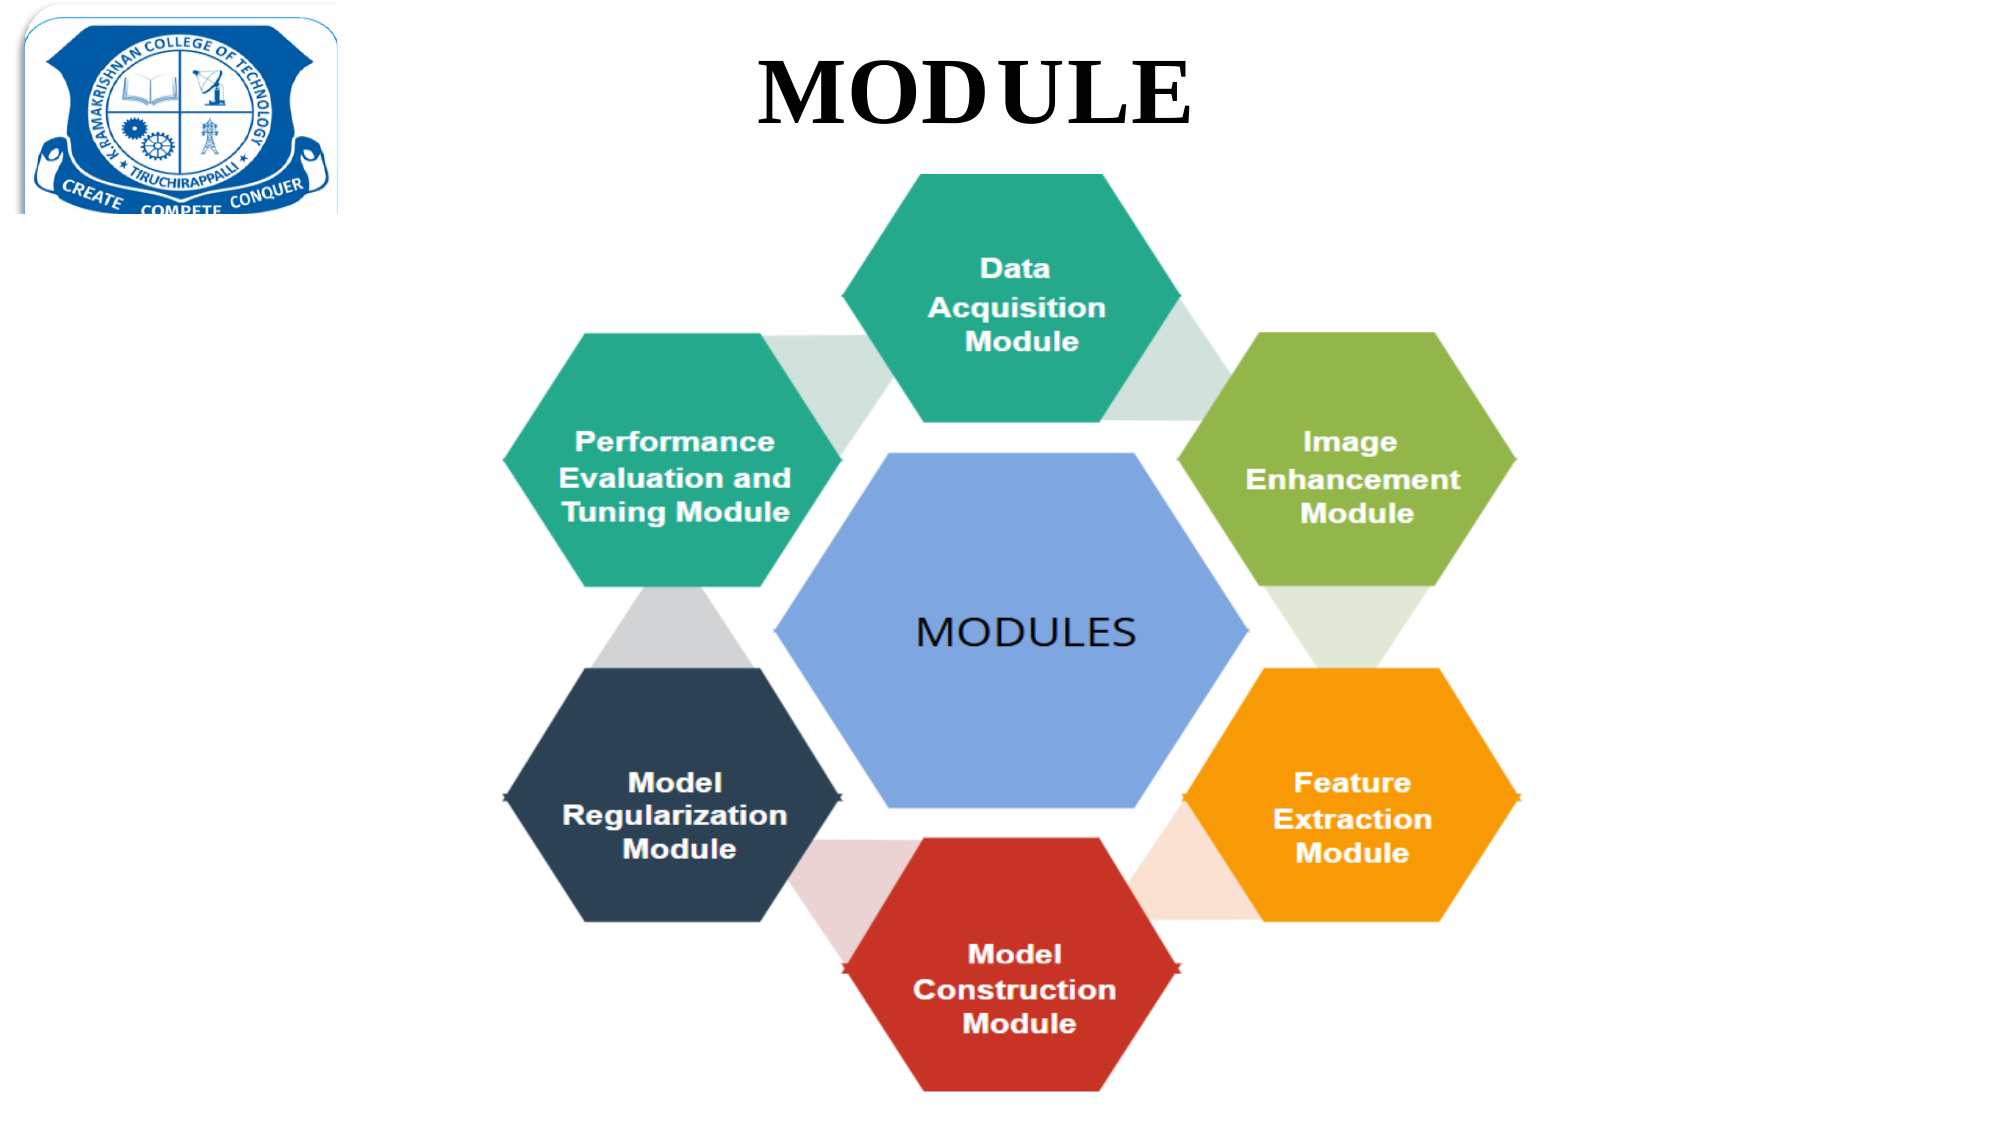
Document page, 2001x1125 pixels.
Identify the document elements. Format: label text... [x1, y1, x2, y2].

title MODULES [755, 26, 1247, 173]
picture [12, 0, 338, 214]
picture [412, 174, 1588, 1094]
